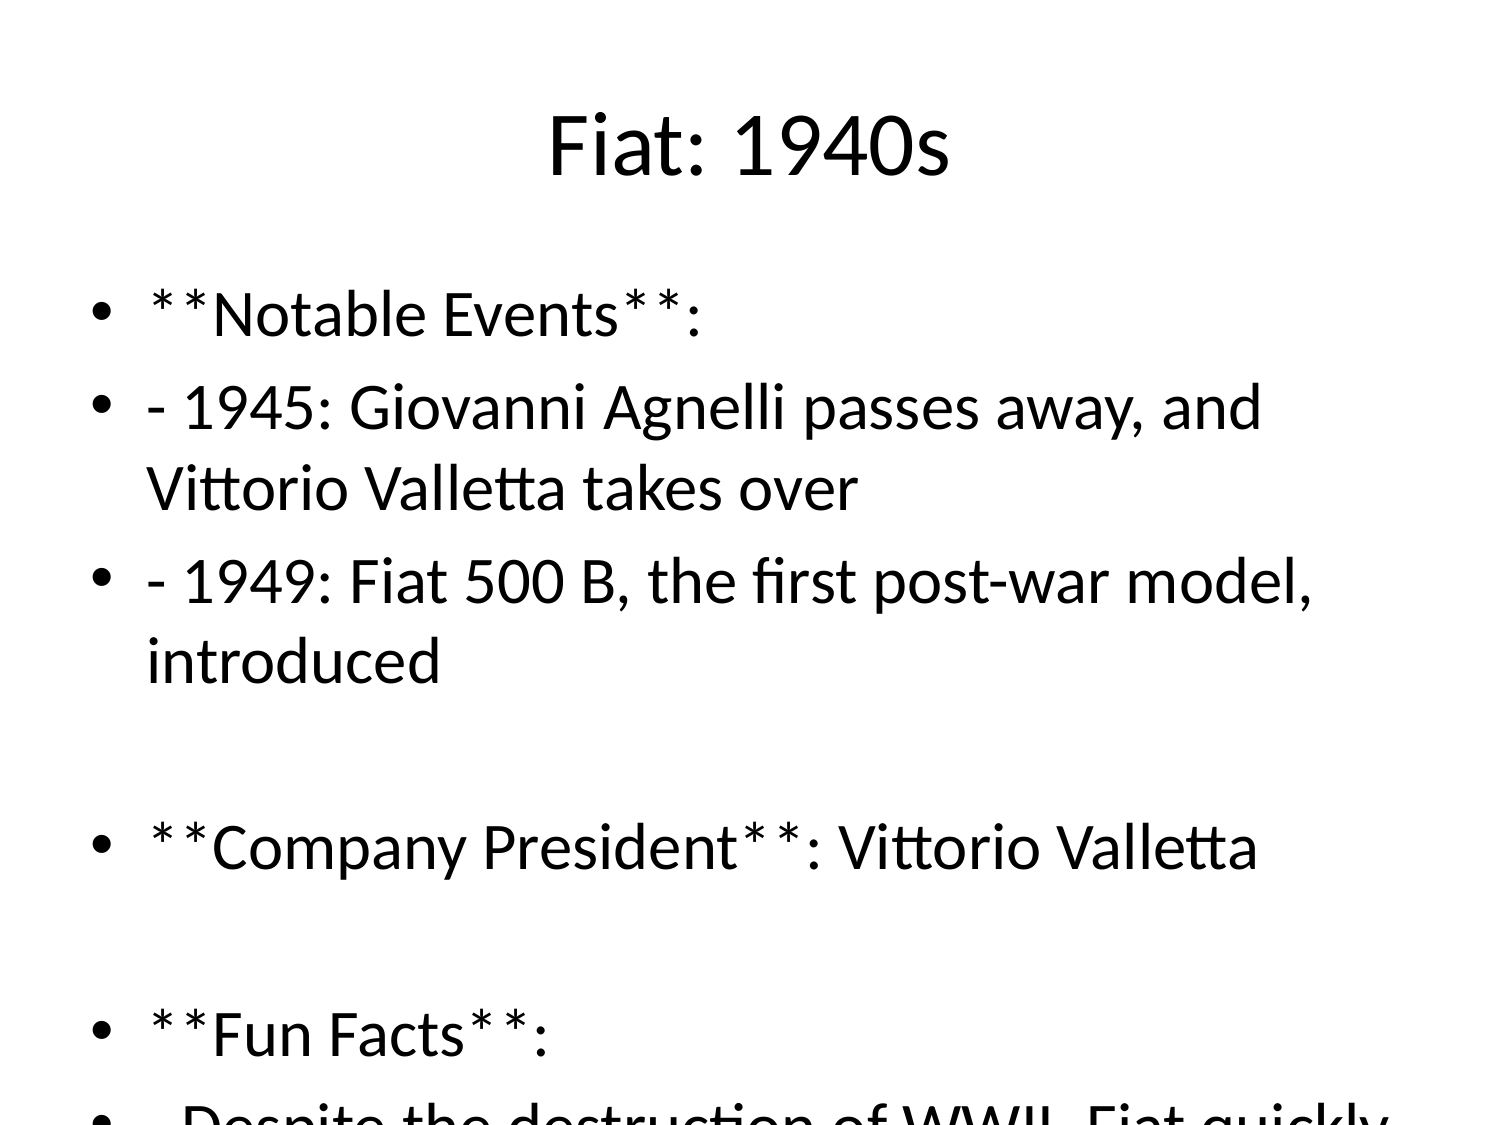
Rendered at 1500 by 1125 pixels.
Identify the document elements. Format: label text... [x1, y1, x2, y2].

title Fiat: 1940s [75, 45, 1425, 233]
list **Notable Events**: - 1945: Giovanni Agnelli passes away, and Vittorio Valletta takes over - 1949: Fiat 500 B, the first post-war model, introduced **Company President**: Vittorio Valletta **Fun Facts**: - Despite the destruction of WWII, Fiat quickly resumed production and innovation. [75, 262, 1425, 1005]
